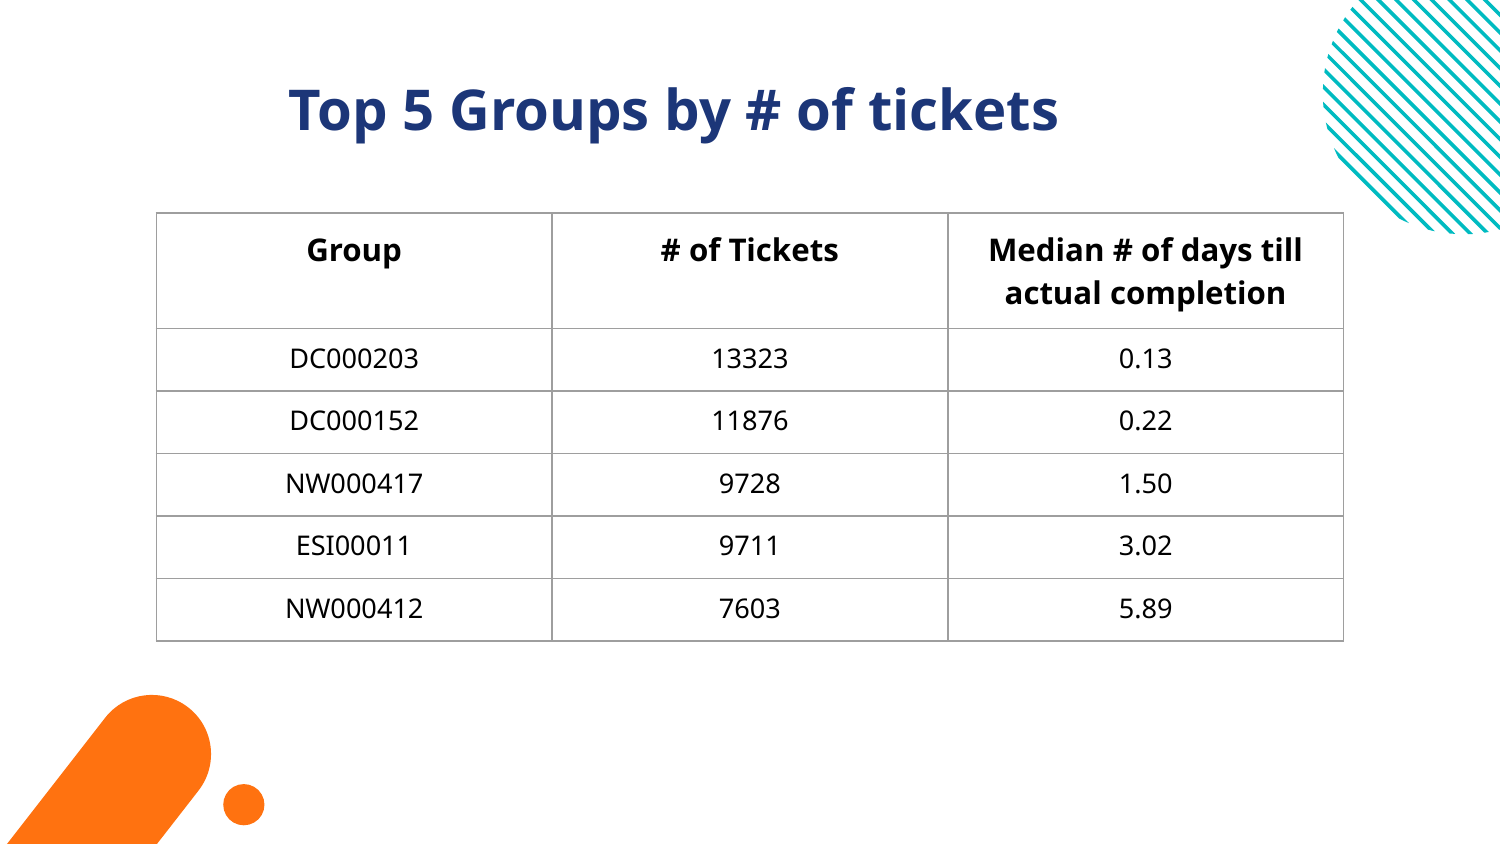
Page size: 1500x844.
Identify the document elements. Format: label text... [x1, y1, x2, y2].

table_cell 5.89 [949, 579, 1343, 640]
table_cell 0.22 [949, 392, 1343, 453]
title Top 5 Groups by # of tickets [273, 58, 1298, 174]
table_cell 1.50 [949, 454, 1343, 515]
table_cell 13323 [553, 329, 947, 390]
table_cell NW000412 [157, 579, 551, 640]
table_cell 9711 [553, 517, 947, 578]
table_cell 0.13 [949, 329, 1343, 390]
table_cell 11876 [553, 392, 947, 453]
table_cell DC000152 [157, 392, 551, 453]
table_header # of Tickets [553, 214, 947, 328]
table_cell ESI00011 [157, 517, 551, 578]
table_header Median # of days till actual completion [949, 214, 1343, 328]
table_header Group [157, 214, 551, 328]
table_cell 9728 [553, 454, 947, 515]
table_cell NW000417 [157, 454, 551, 515]
table_cell DC000203 [157, 329, 551, 390]
table_cell 7603 [553, 579, 947, 640]
table_cell 3.02 [949, 517, 1343, 578]
